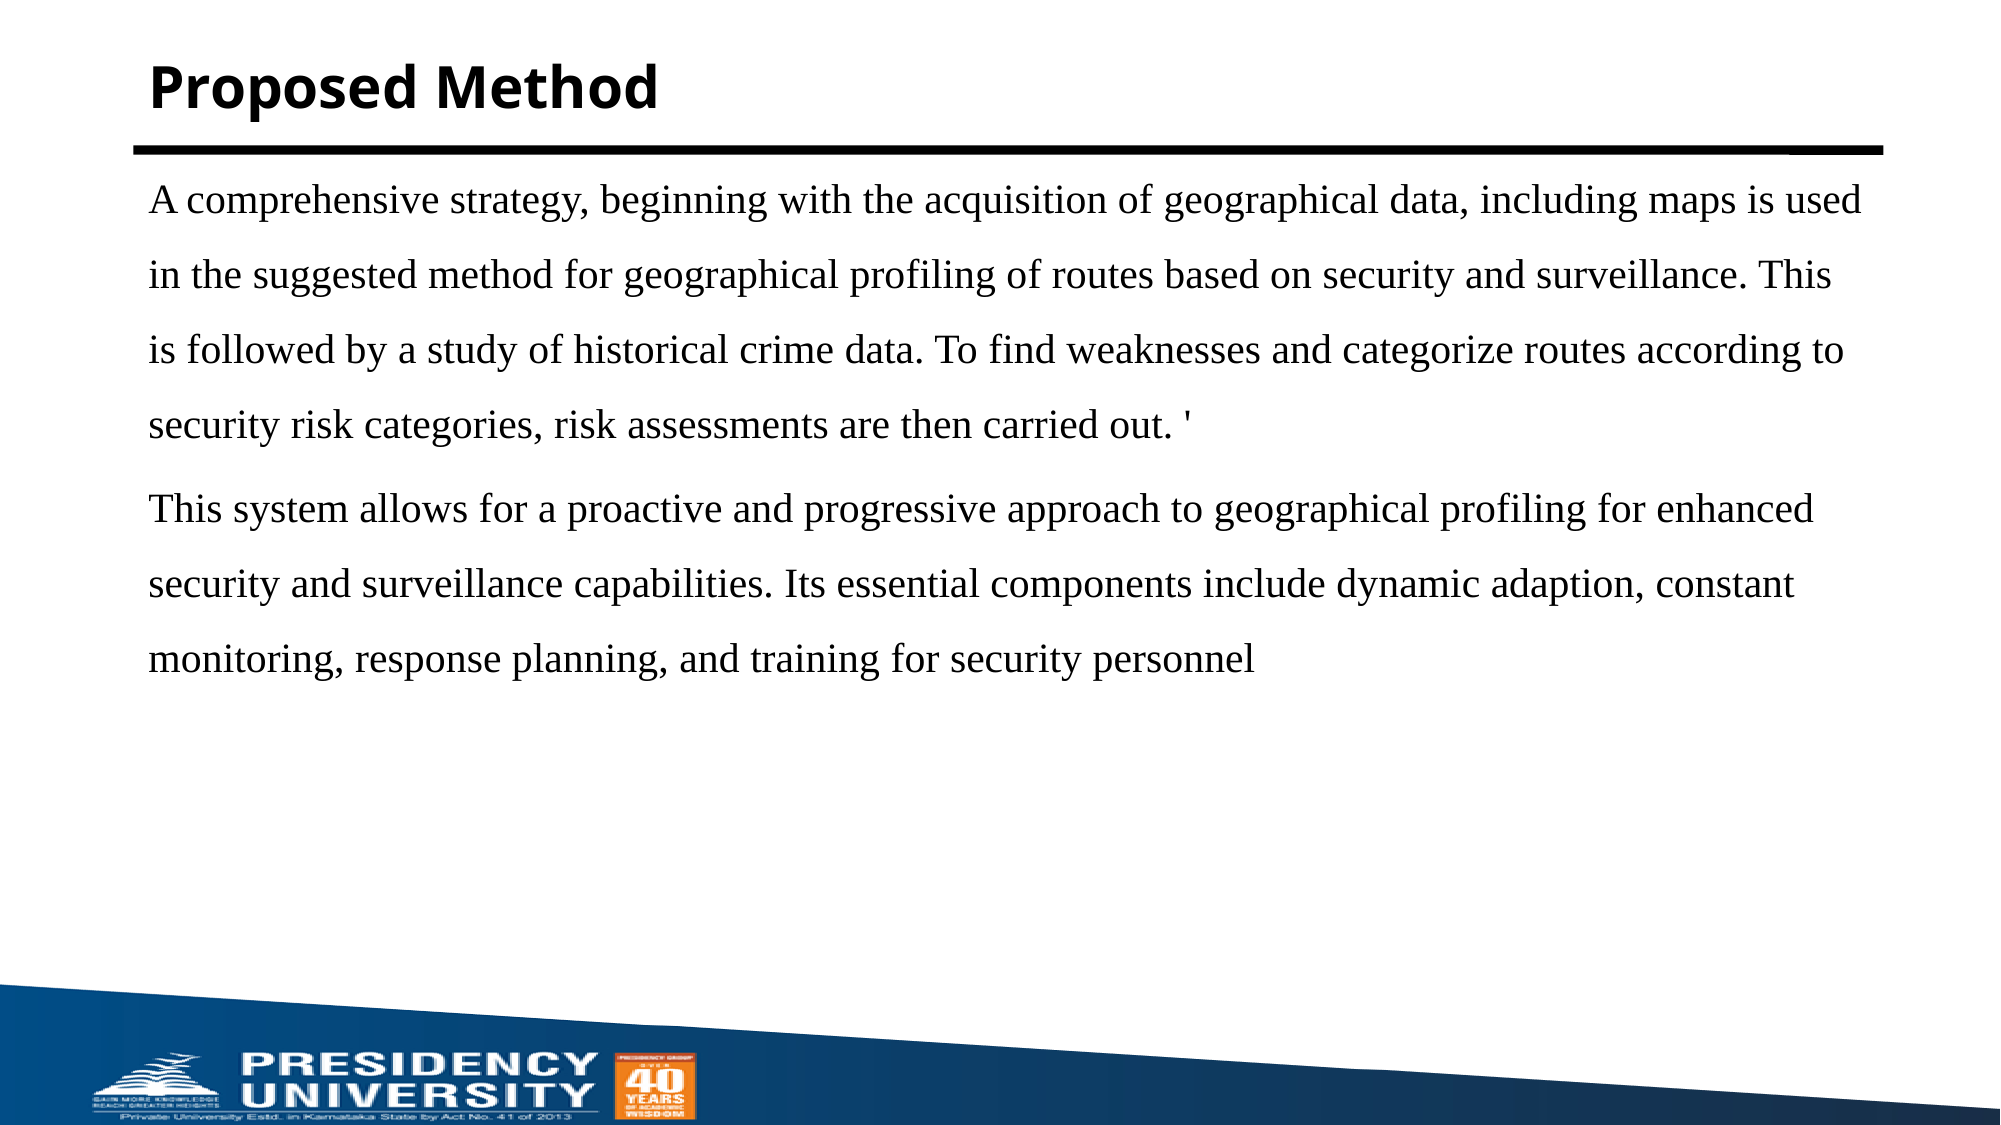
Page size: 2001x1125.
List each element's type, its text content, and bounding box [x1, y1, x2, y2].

picture [0, 982, 2000, 1125]
list A comprehensive strategy, beginning with the acquisition of geographical data, including maps is used in the suggested method for geographical profiling of routes based on security and surveillance. This is followed by a study of historical crime data. To find weaknesses and categorize routes according to security risk categories, risk assessments are then carried out. ' This system allows for a proactive and progressive approach to geographical profiling for enhanced security and surveillance capabilities. Its essential components include dynamic adaption, constant monitoring, response planning, and training for security personnel [133, 139, 1884, 1000]
title Proposed Method [133, 45, 1884, 125]
